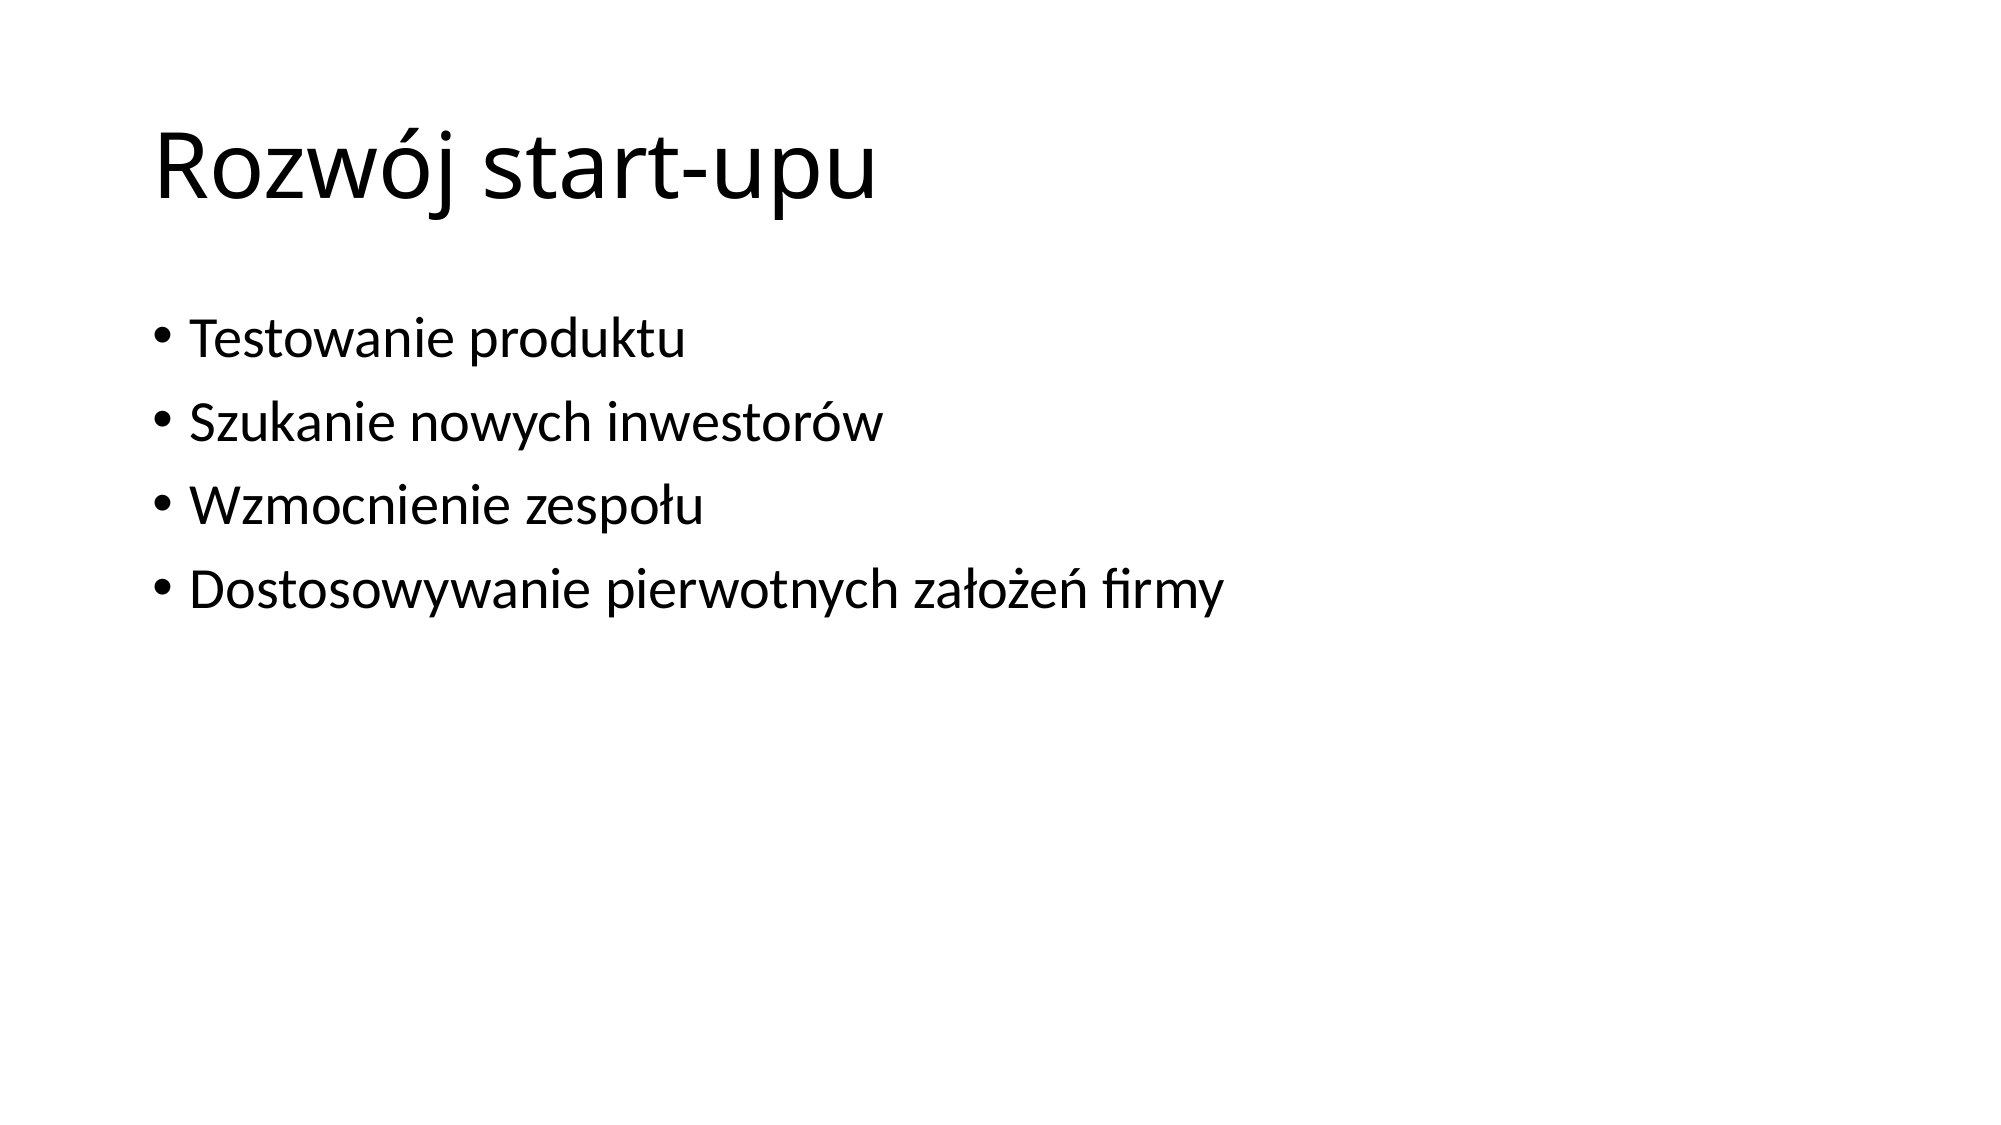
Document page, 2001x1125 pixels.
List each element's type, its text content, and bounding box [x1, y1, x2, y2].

title Rozwój start-upu [137, 59, 1863, 278]
list Testowanie produktu Szukanie nowych inwestorów Wzmocnienie zespołu Dostosowywanie pierwotnych założeń firmy [137, 299, 1863, 1014]
